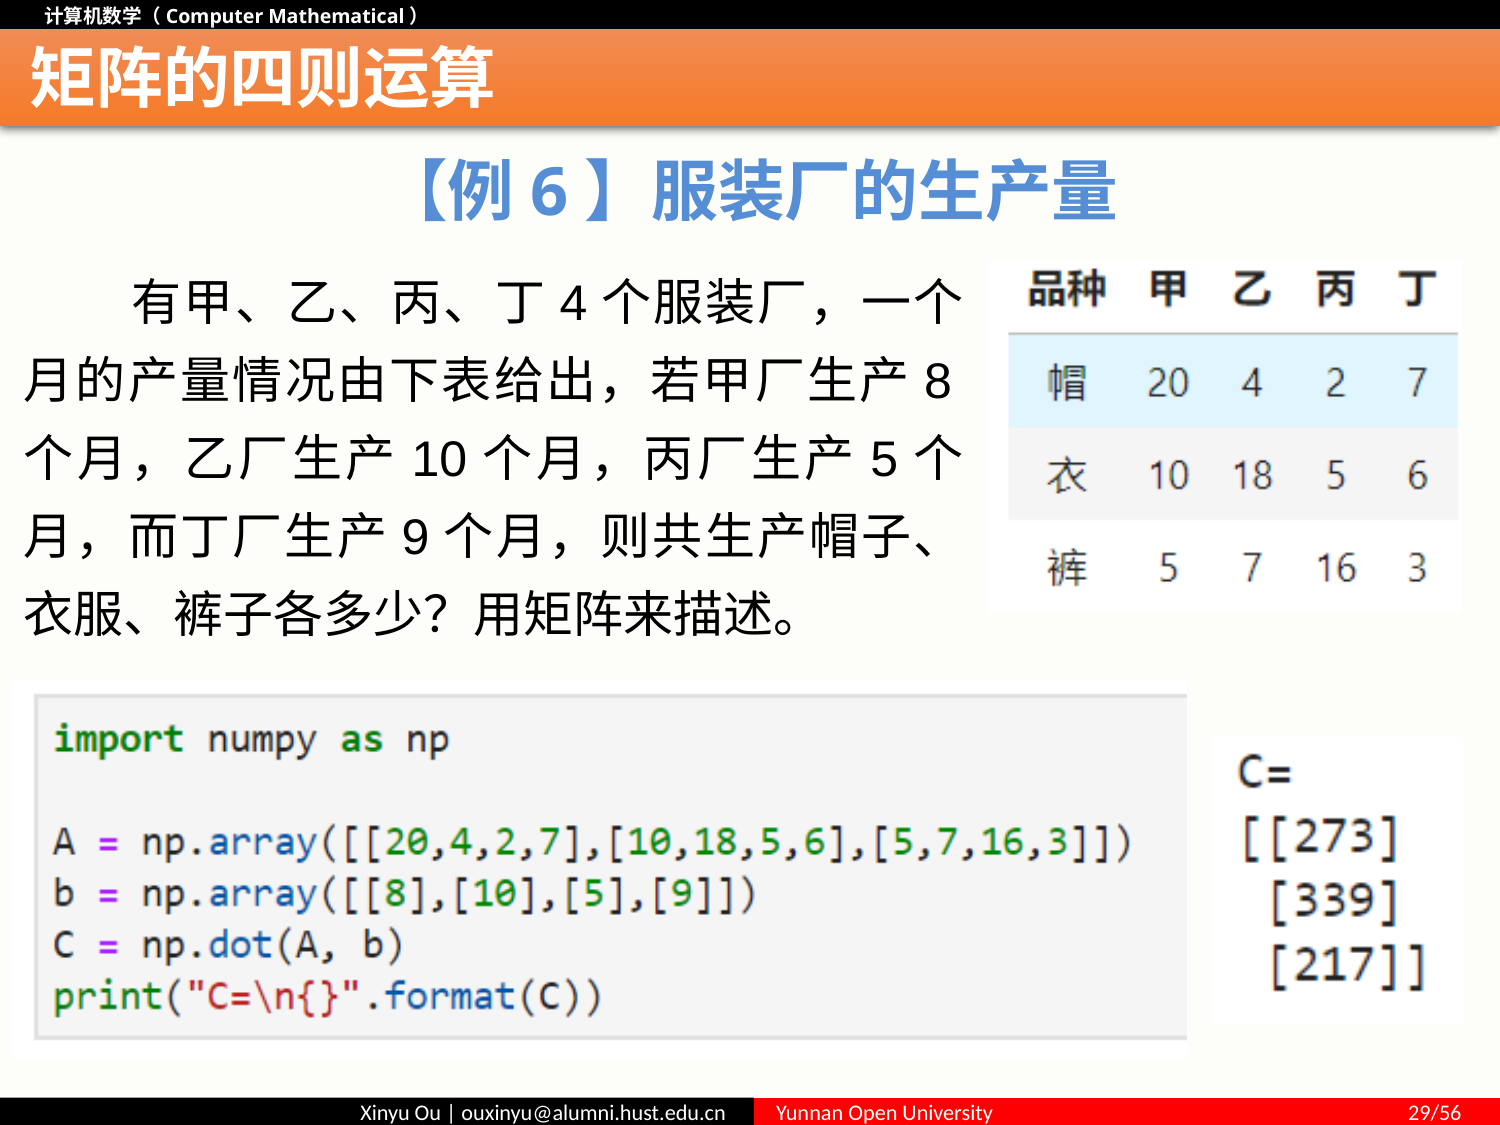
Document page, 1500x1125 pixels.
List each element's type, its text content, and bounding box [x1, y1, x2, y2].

title 矩阵的四则运算 [0, 35, 1500, 117]
list 【例6】服装厂的生产量 [0, 148, 1500, 230]
list 有甲、乙、丙、丁4个服装厂，一个月的产量情况由下表给出，若甲厂生产8个月，乙厂生产10个月，丙厂生产5个月，而丁厂生产9个月，则共生产帽子、衣服、裤子各多少？用矩阵来描述。 [0, 229, 988, 663]
picture [987, 261, 1463, 614]
picture [1213, 737, 1463, 1026]
picture [12, 679, 1187, 1059]
